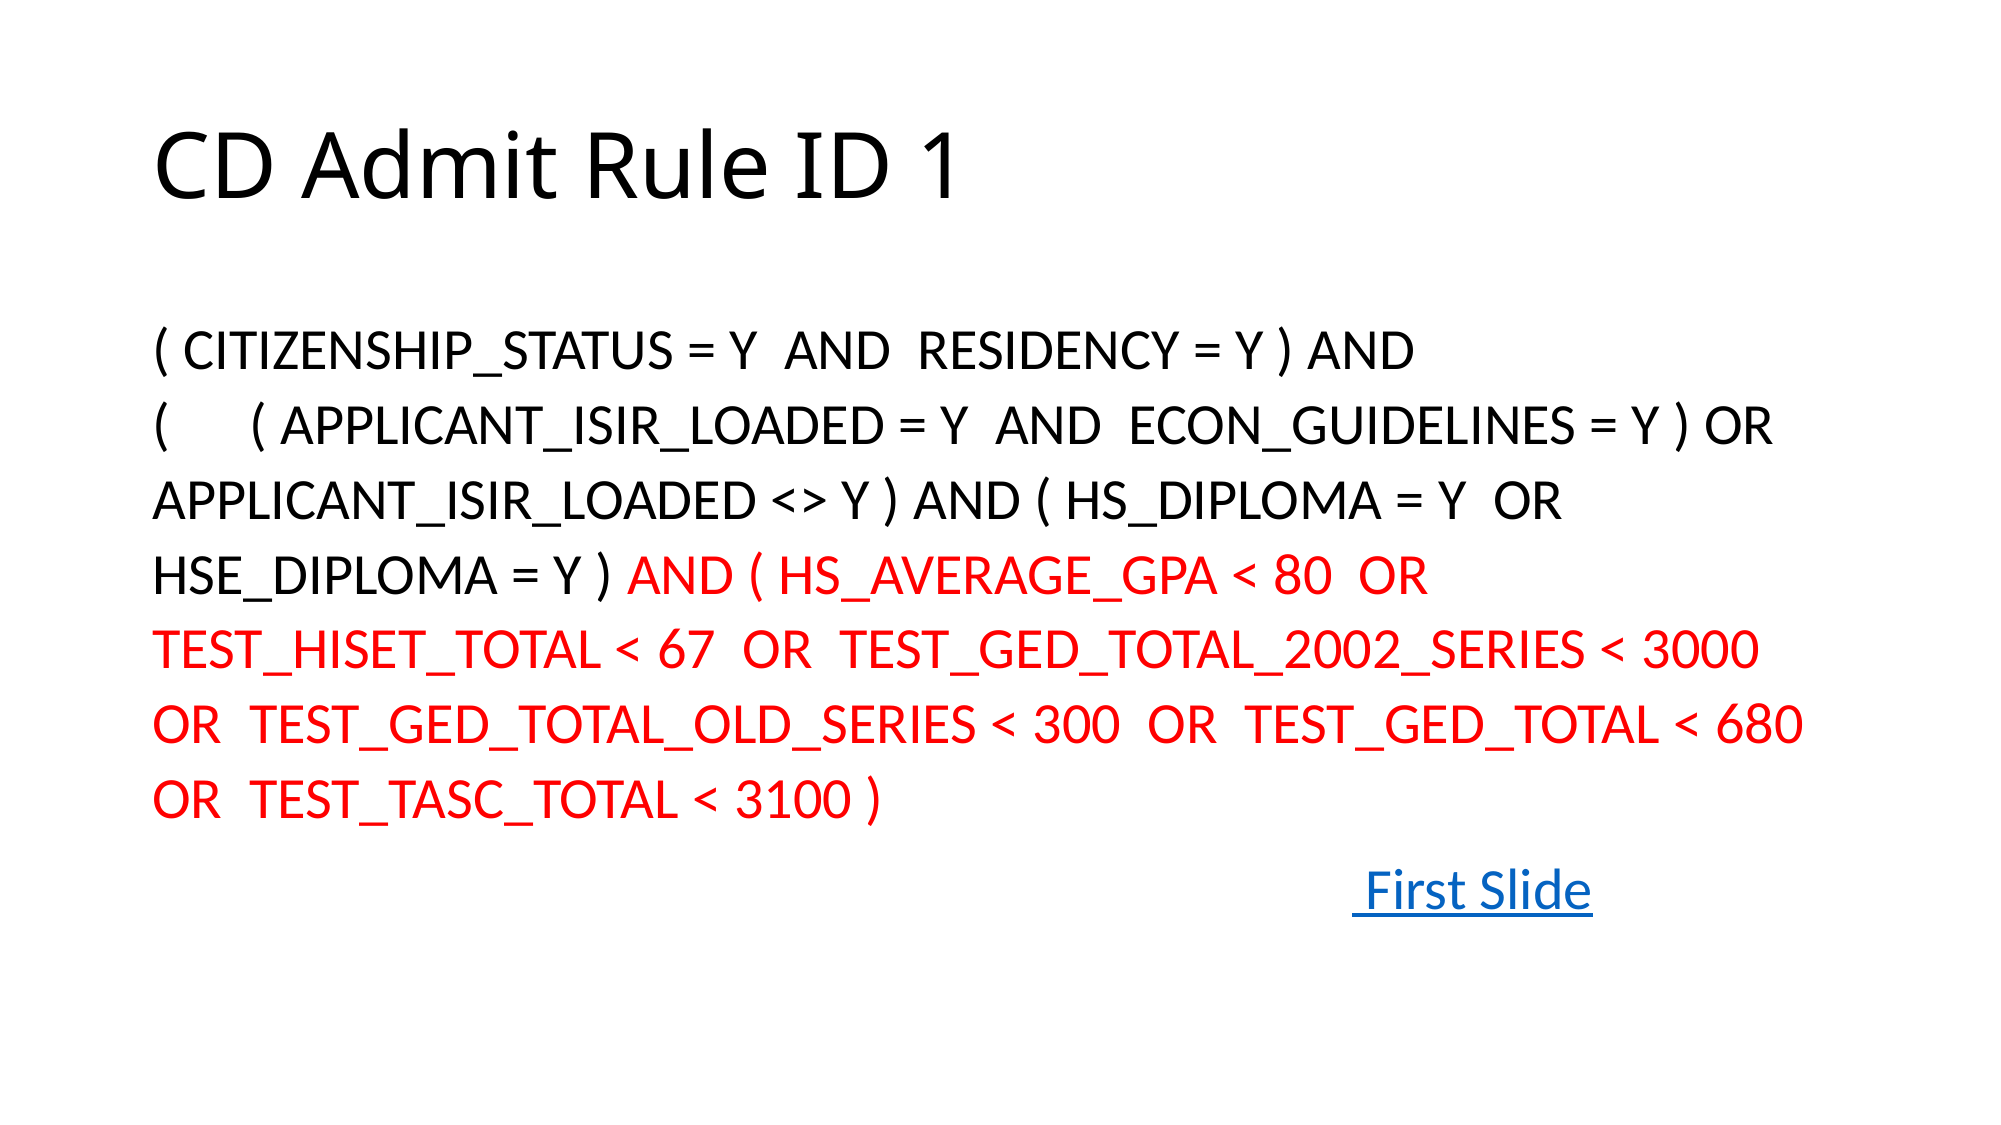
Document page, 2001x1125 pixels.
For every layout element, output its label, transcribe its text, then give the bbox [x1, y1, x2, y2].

title CD Admit Rule ID 1 [137, 59, 1863, 278]
list ( CITIZENSHIP_STATUS = Y AND RESIDENCY = Y ) AND ( ( APPLICANT_ISIR_LOADED = Y AND ECON_GUIDELINES = Y ) OR APPLICANT_ISIR_LOADED <> Y ) AND ( HS_DIPLOMA = Y OR HSE_DIPLOMA = Y ) AND ( HS_AVERAGE_GPA < 80 OR TEST_HISET_TOTAL < 67 OR TEST_GED_TOTAL_2002_SERIES < 3000 OR TEST_GED_TOTAL_OLD_SERIES < 300 OR TEST_GED_TOTAL < 680 OR TEST_TASC_TOTAL < 3100 ) First Slide [137, 299, 1863, 1014]
